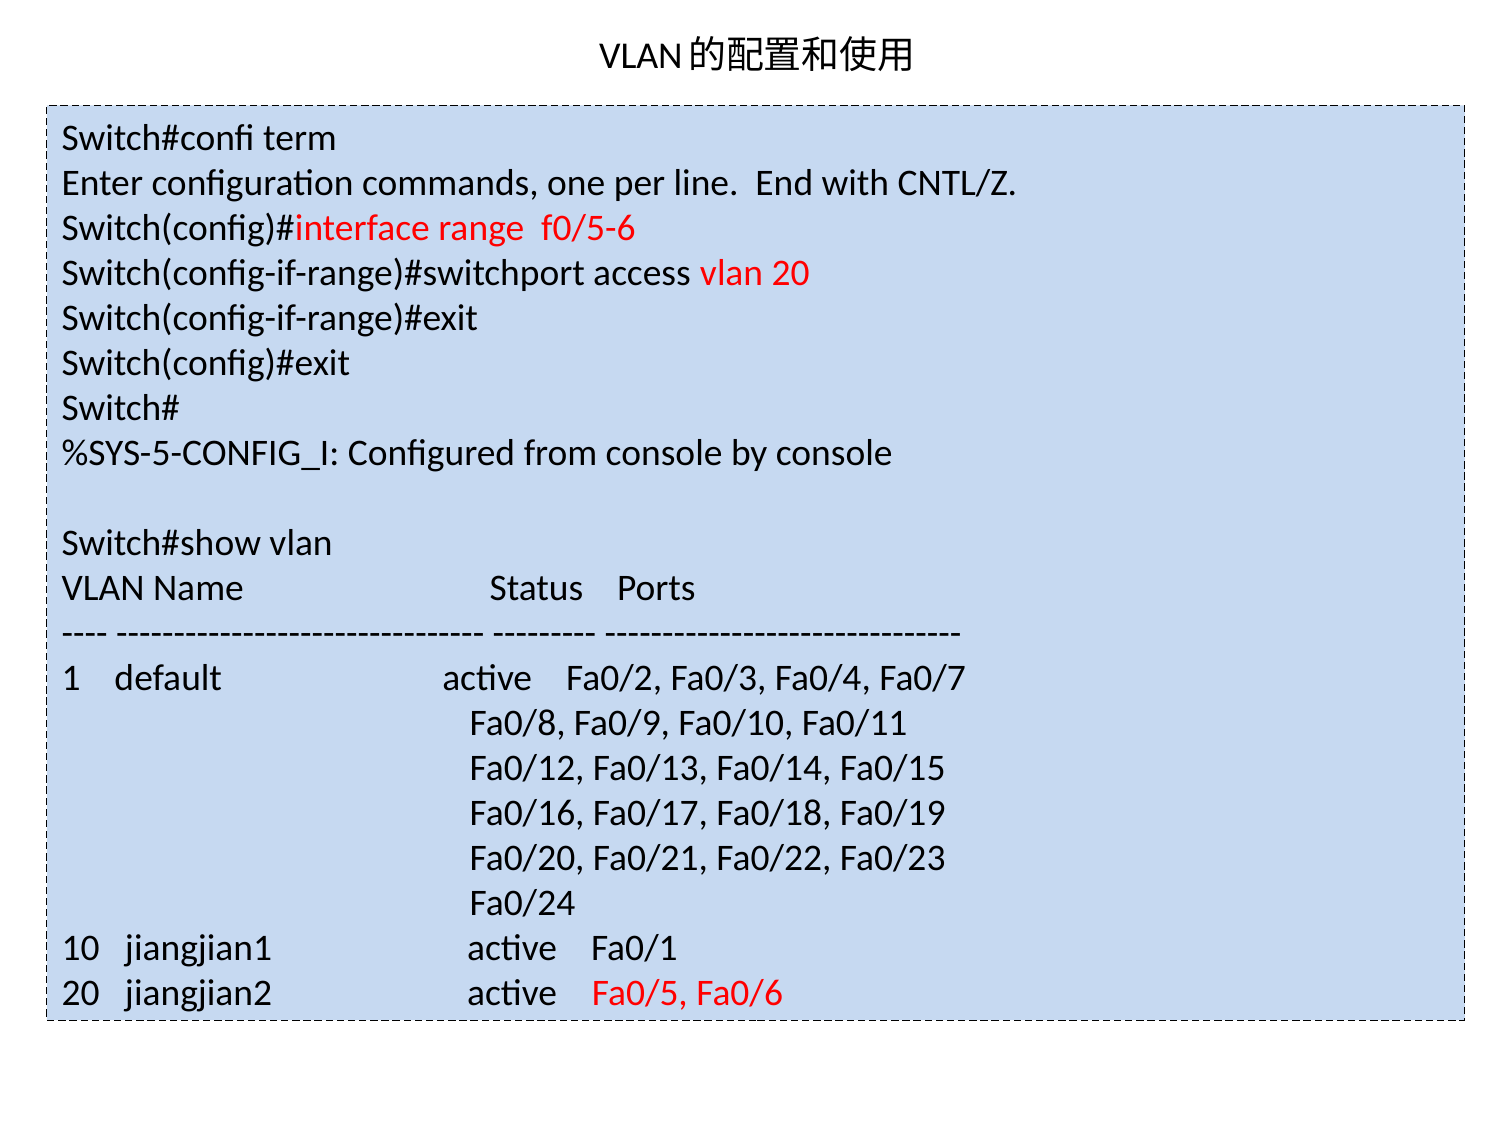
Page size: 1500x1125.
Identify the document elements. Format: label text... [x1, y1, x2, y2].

text_box Switch#confi term Enter configuration commands, one per line. End with CNTL/Z. Switch(config)#interface range f0/5-6 Switch(config-if-range)#switchport access vlan 20 Switch(config-if-range)#exit Switch(config)#exit Switch# %SYS-5-CONFIG_I: Configured from console by console Switch#show vlan VLAN Name Status Ports ---- -------------------------------- --------- ------------------------------- 1 default active Fa0/2, Fa0/3, Fa0/4, Fa0/7 Fa0/8, Fa0/9, Fa0/10, Fa0/11 Fa0/12, Fa0/13, Fa0/14, Fa0/15 Fa0/16, Fa0/17, Fa0/18, Fa0/19 Fa0/20, Fa0/21, Fa0/22, Fa0/23 Fa0/24 10 jiangjian1 active Fa0/1 20 jiangjian2 active Fa0/5, Fa0/6 [46, 105, 1465, 1021]
title VLAN的配置和使用 [82, 23, 1432, 84]
